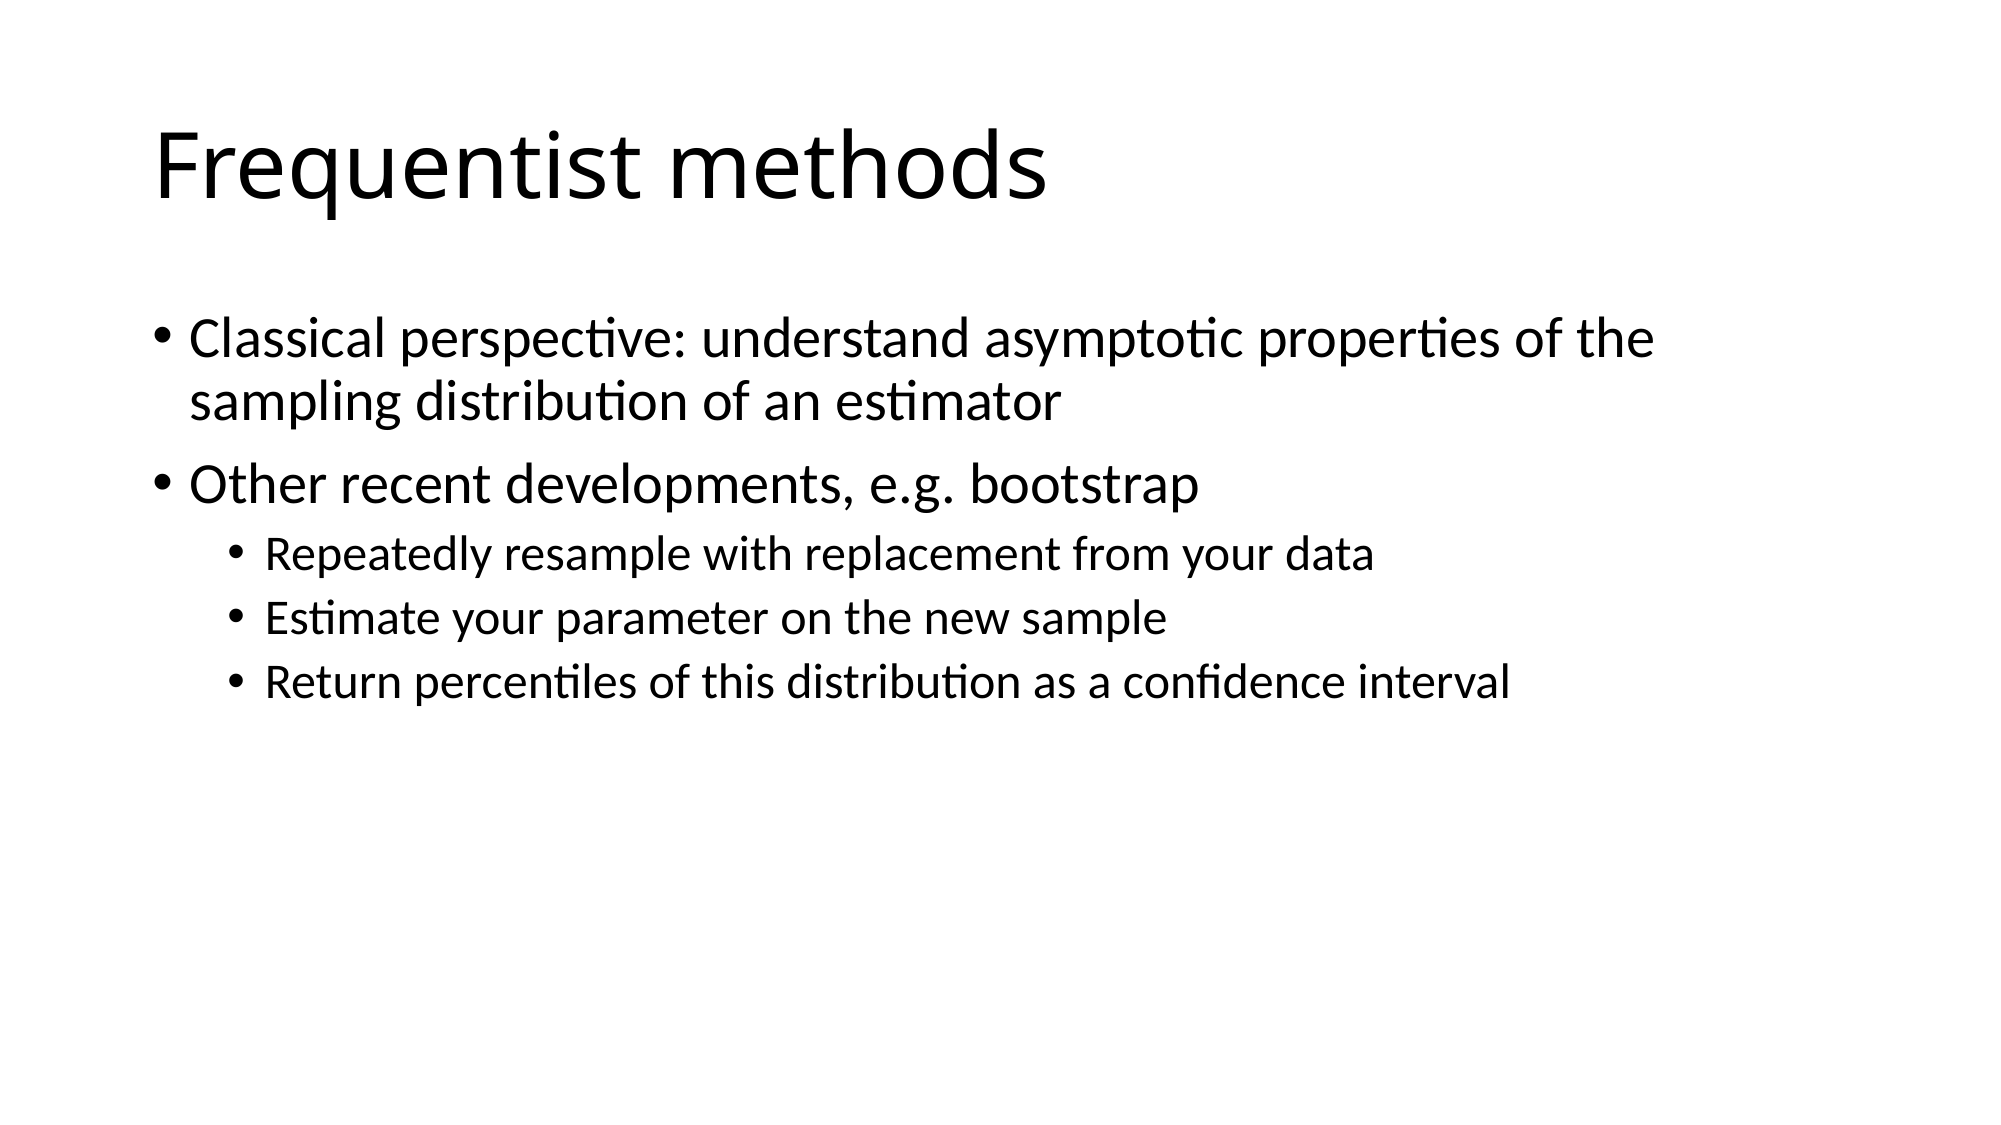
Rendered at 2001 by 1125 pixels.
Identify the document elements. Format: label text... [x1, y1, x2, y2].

title Frequentist methods [137, 59, 1863, 278]
list Classical perspective: understand asymptotic properties of the sampling distribution of an estimator Other recent developments, e.g. bootstrap Repeatedly resample with replacement from your data Estimate your parameter on the new sample Return percentiles of this distribution as a confidence interval [137, 299, 1863, 1014]
